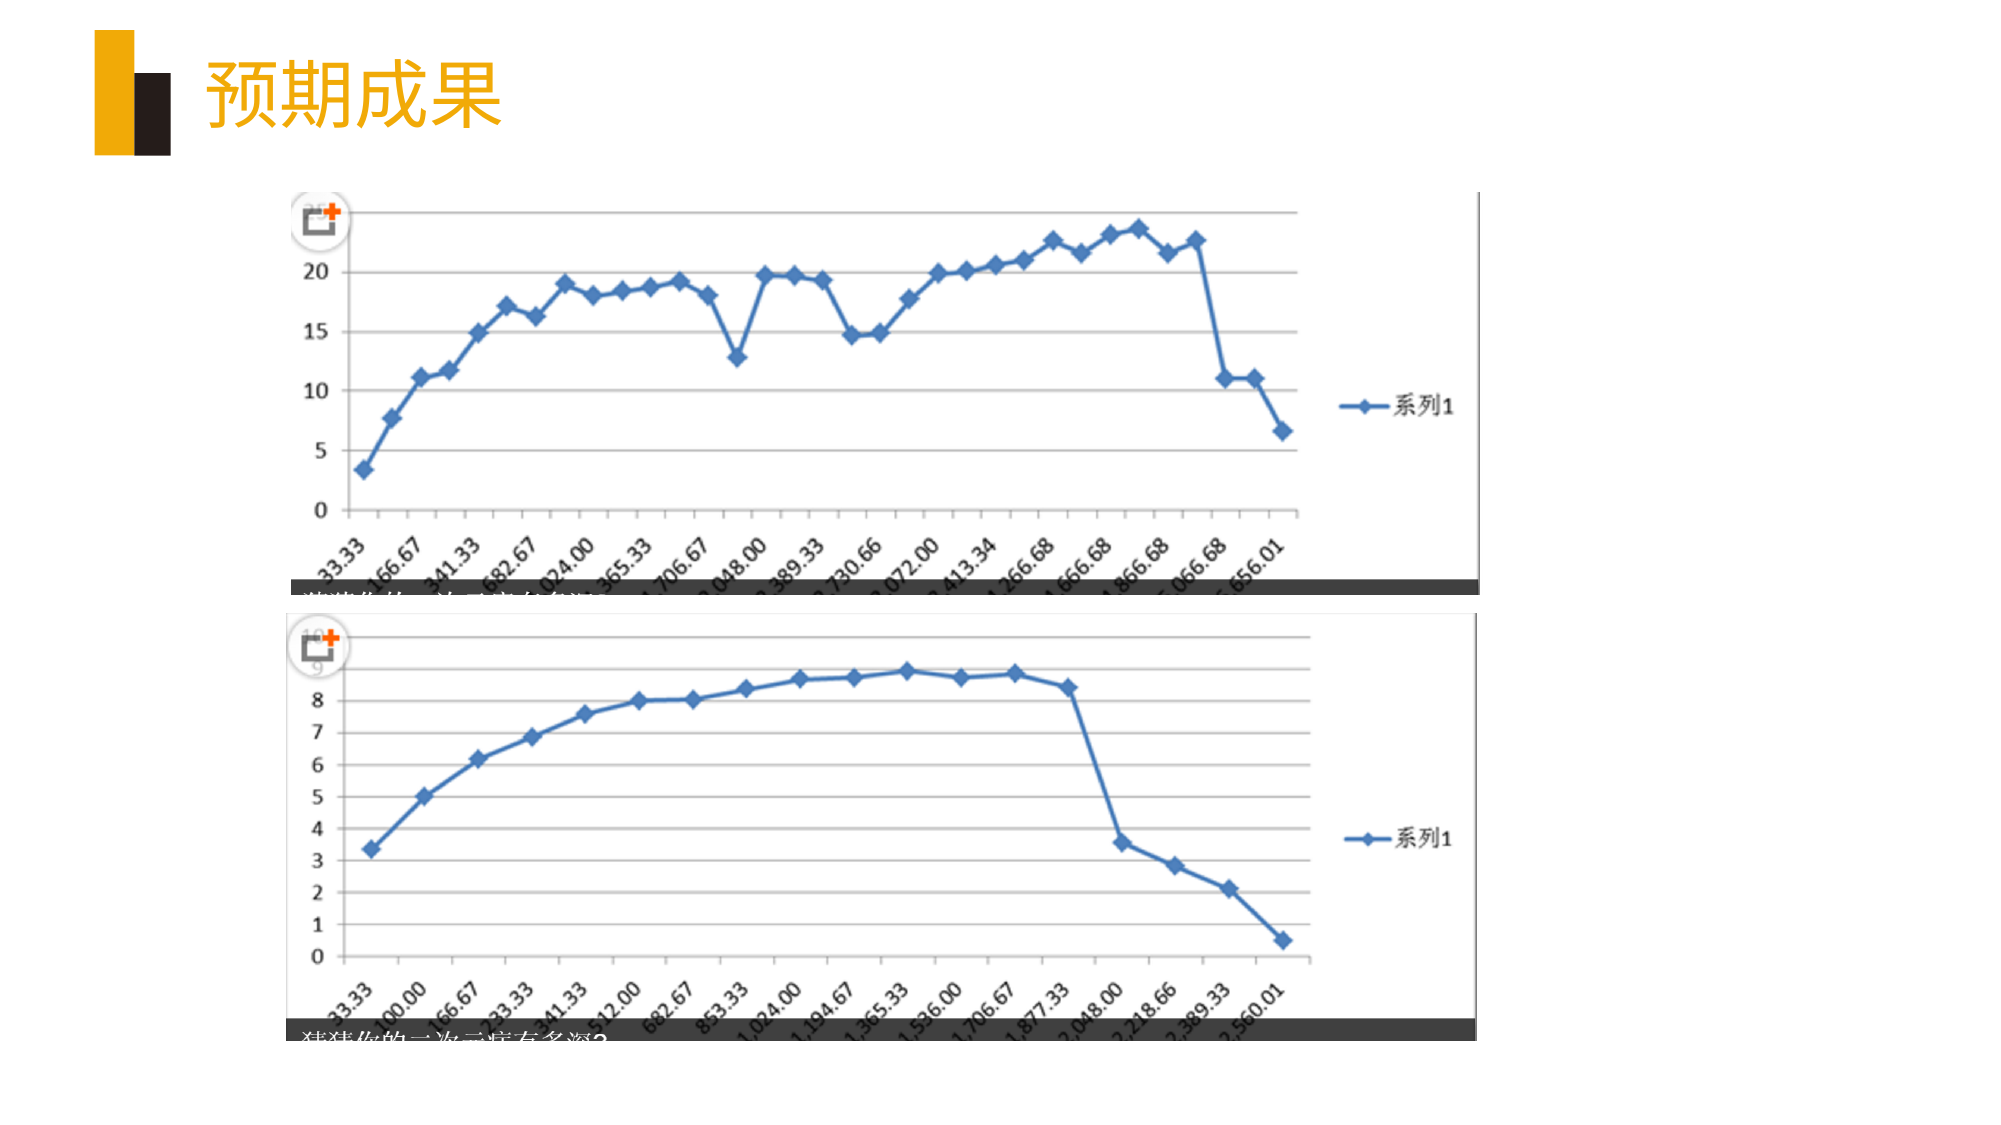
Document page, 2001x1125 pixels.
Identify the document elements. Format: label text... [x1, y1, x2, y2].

title 预期成果 [189, 30, 1902, 156]
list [291, 192, 1483, 595]
picture [286, 613, 1482, 1041]
